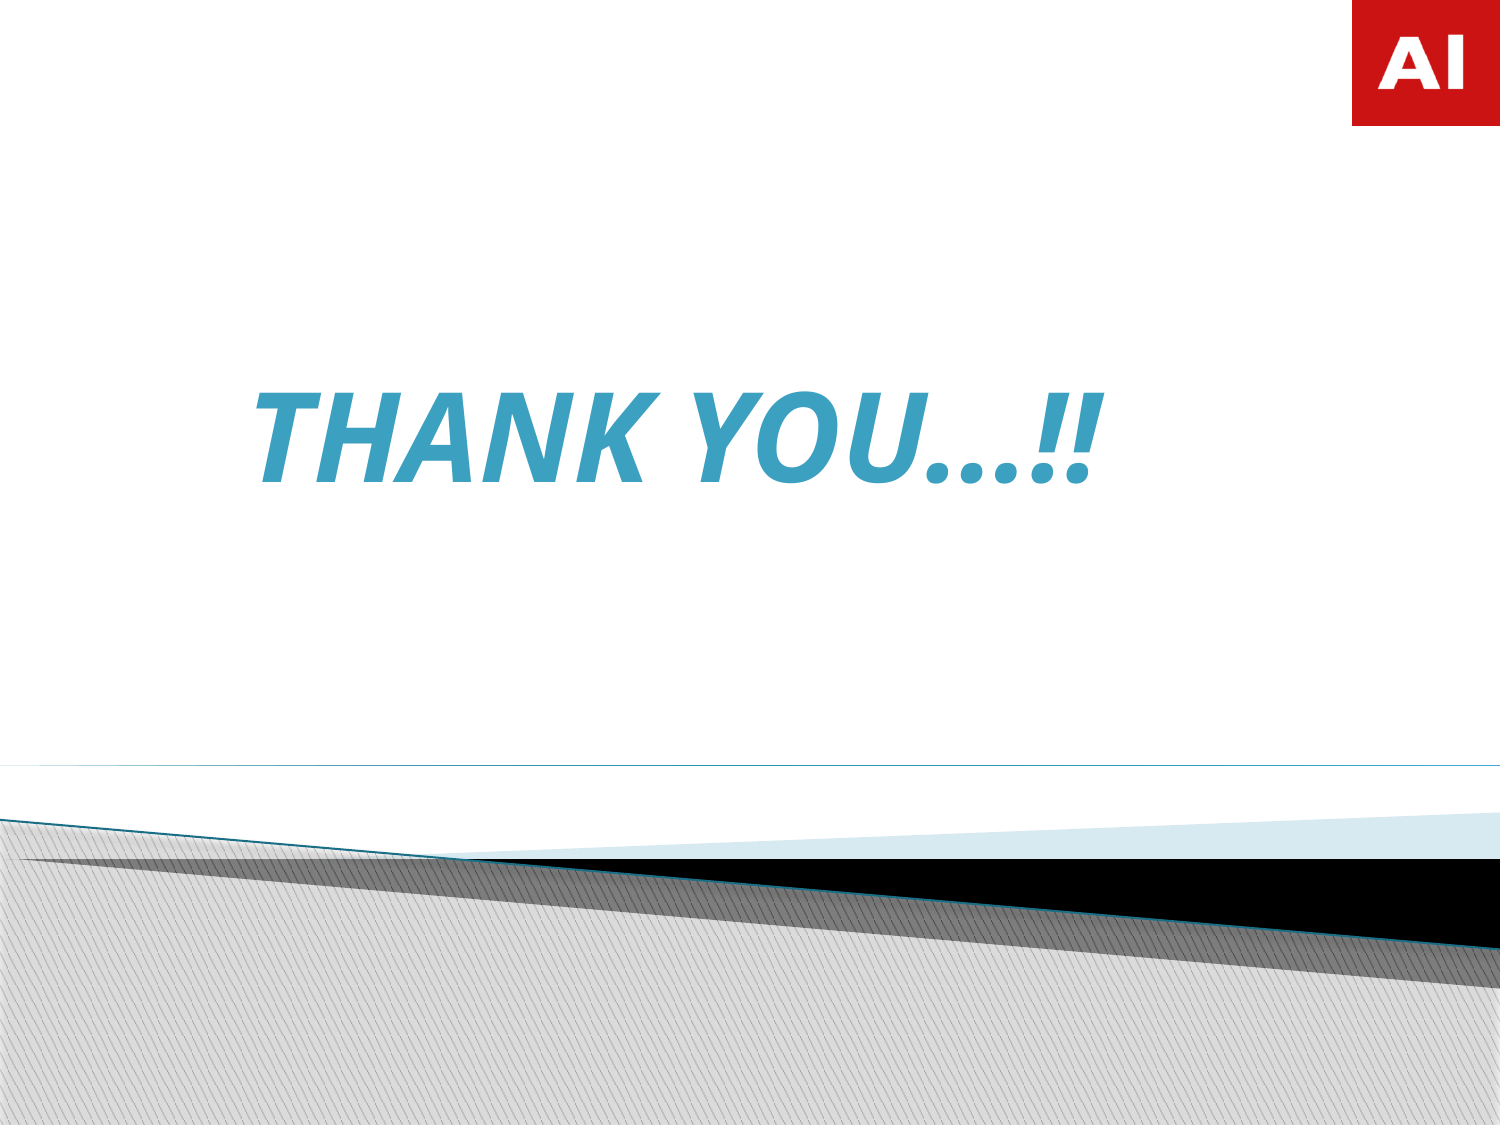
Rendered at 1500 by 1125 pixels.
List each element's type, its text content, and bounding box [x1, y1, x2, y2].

picture [5, 859, 1500, 989]
title THANK YOU…!! [53, 267, 1329, 516]
picture [1352, 0, 1500, 126]
